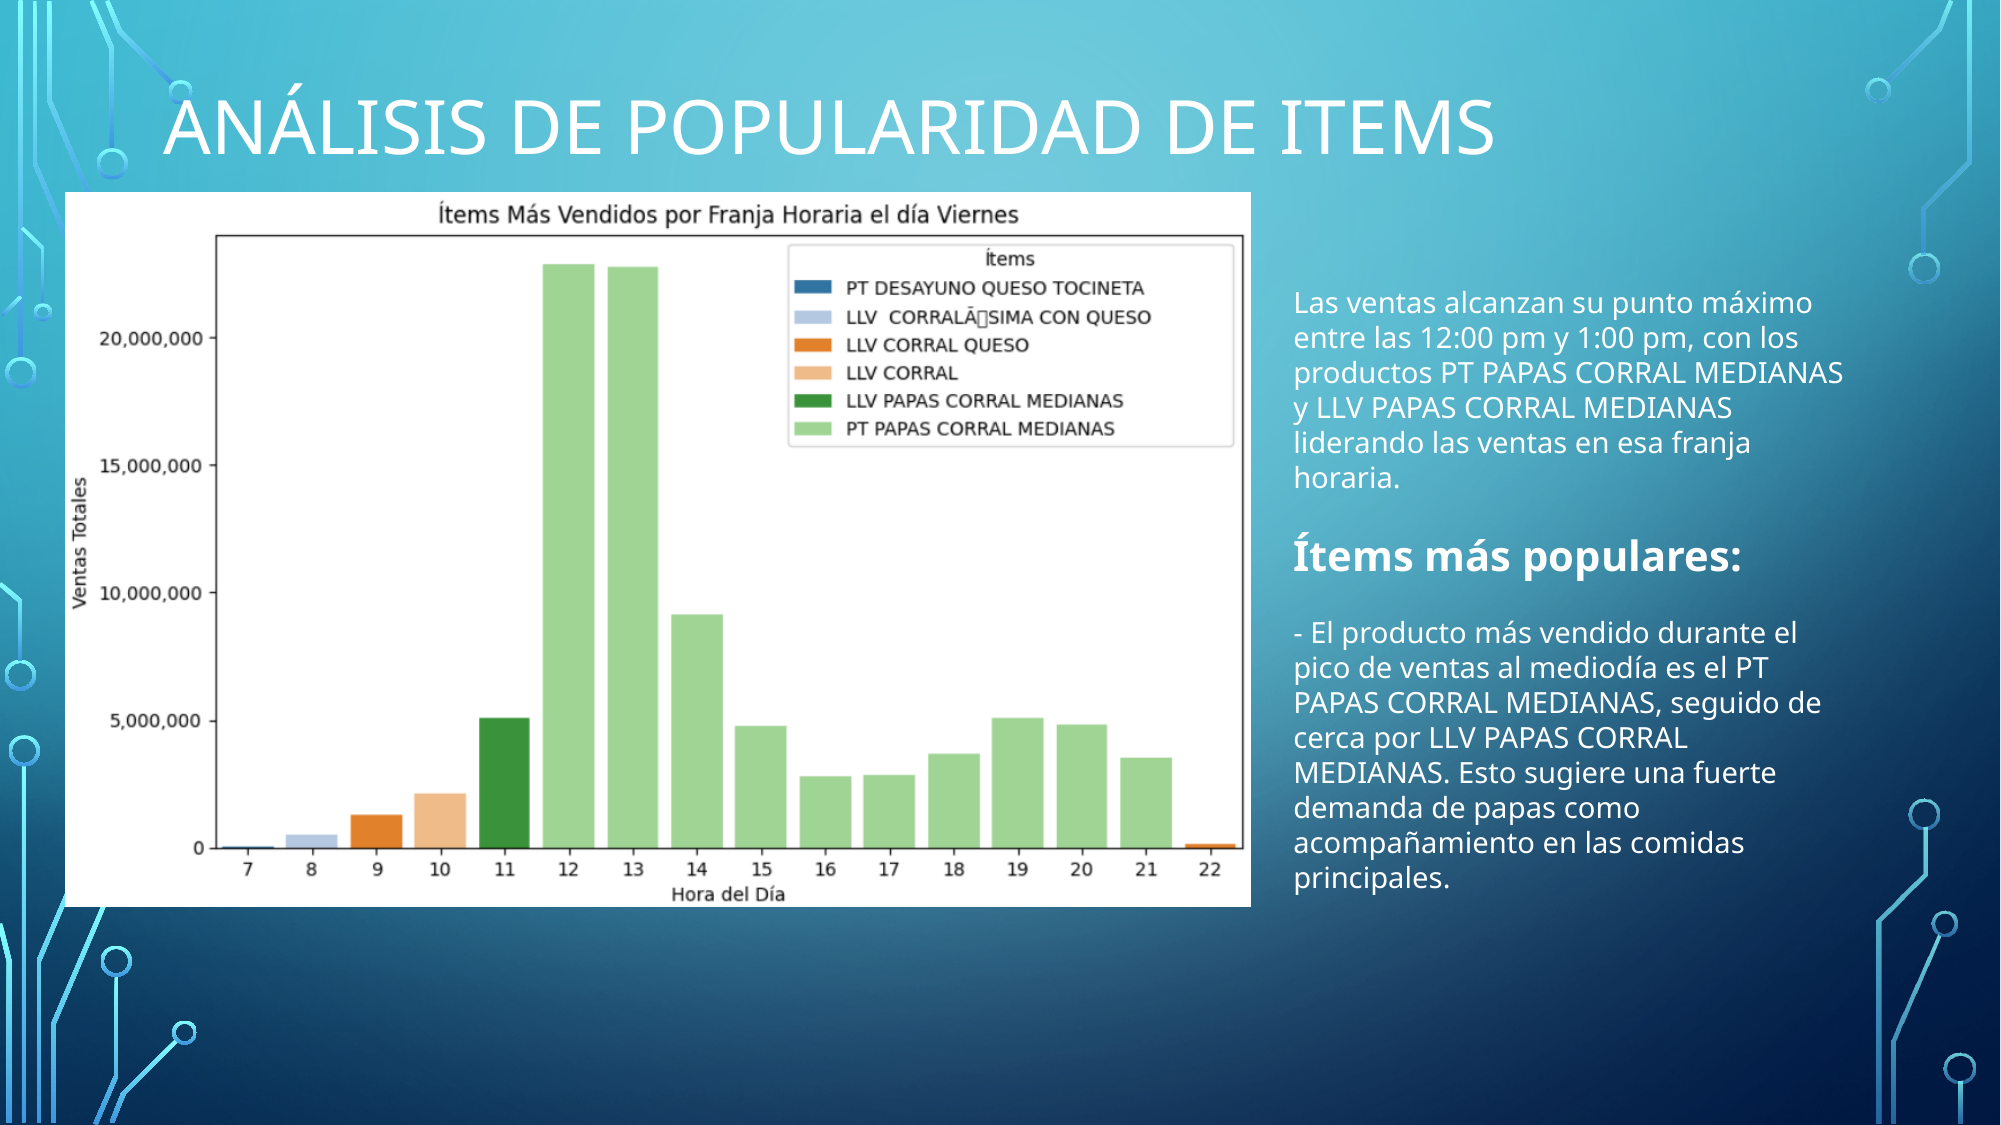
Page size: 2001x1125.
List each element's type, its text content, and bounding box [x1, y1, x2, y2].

text_box Las ventas alcanzan su punto máximo entre las 12:00 pm y 1:00 pm, con los productos PT PAPAS CORRAL MEDIANAS y LLV PAPAS CORRAL MEDIANAS liderando las ventas en esa franja horaria. Ítems más populares: - El producto más vendido durante el pico de ventas al mediodía es el PT PAPAS CORRAL MEDIANAS, seguido de cerca por LLV PAPAS CORRAL MEDIANAS. Esto sugiere una fuerte demanda de papas como acompañamiento en las comidas principales. [1278, 277, 1863, 902]
title Análisis de popularidad de items [148, 8, 1774, 252]
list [65, 192, 1251, 908]
